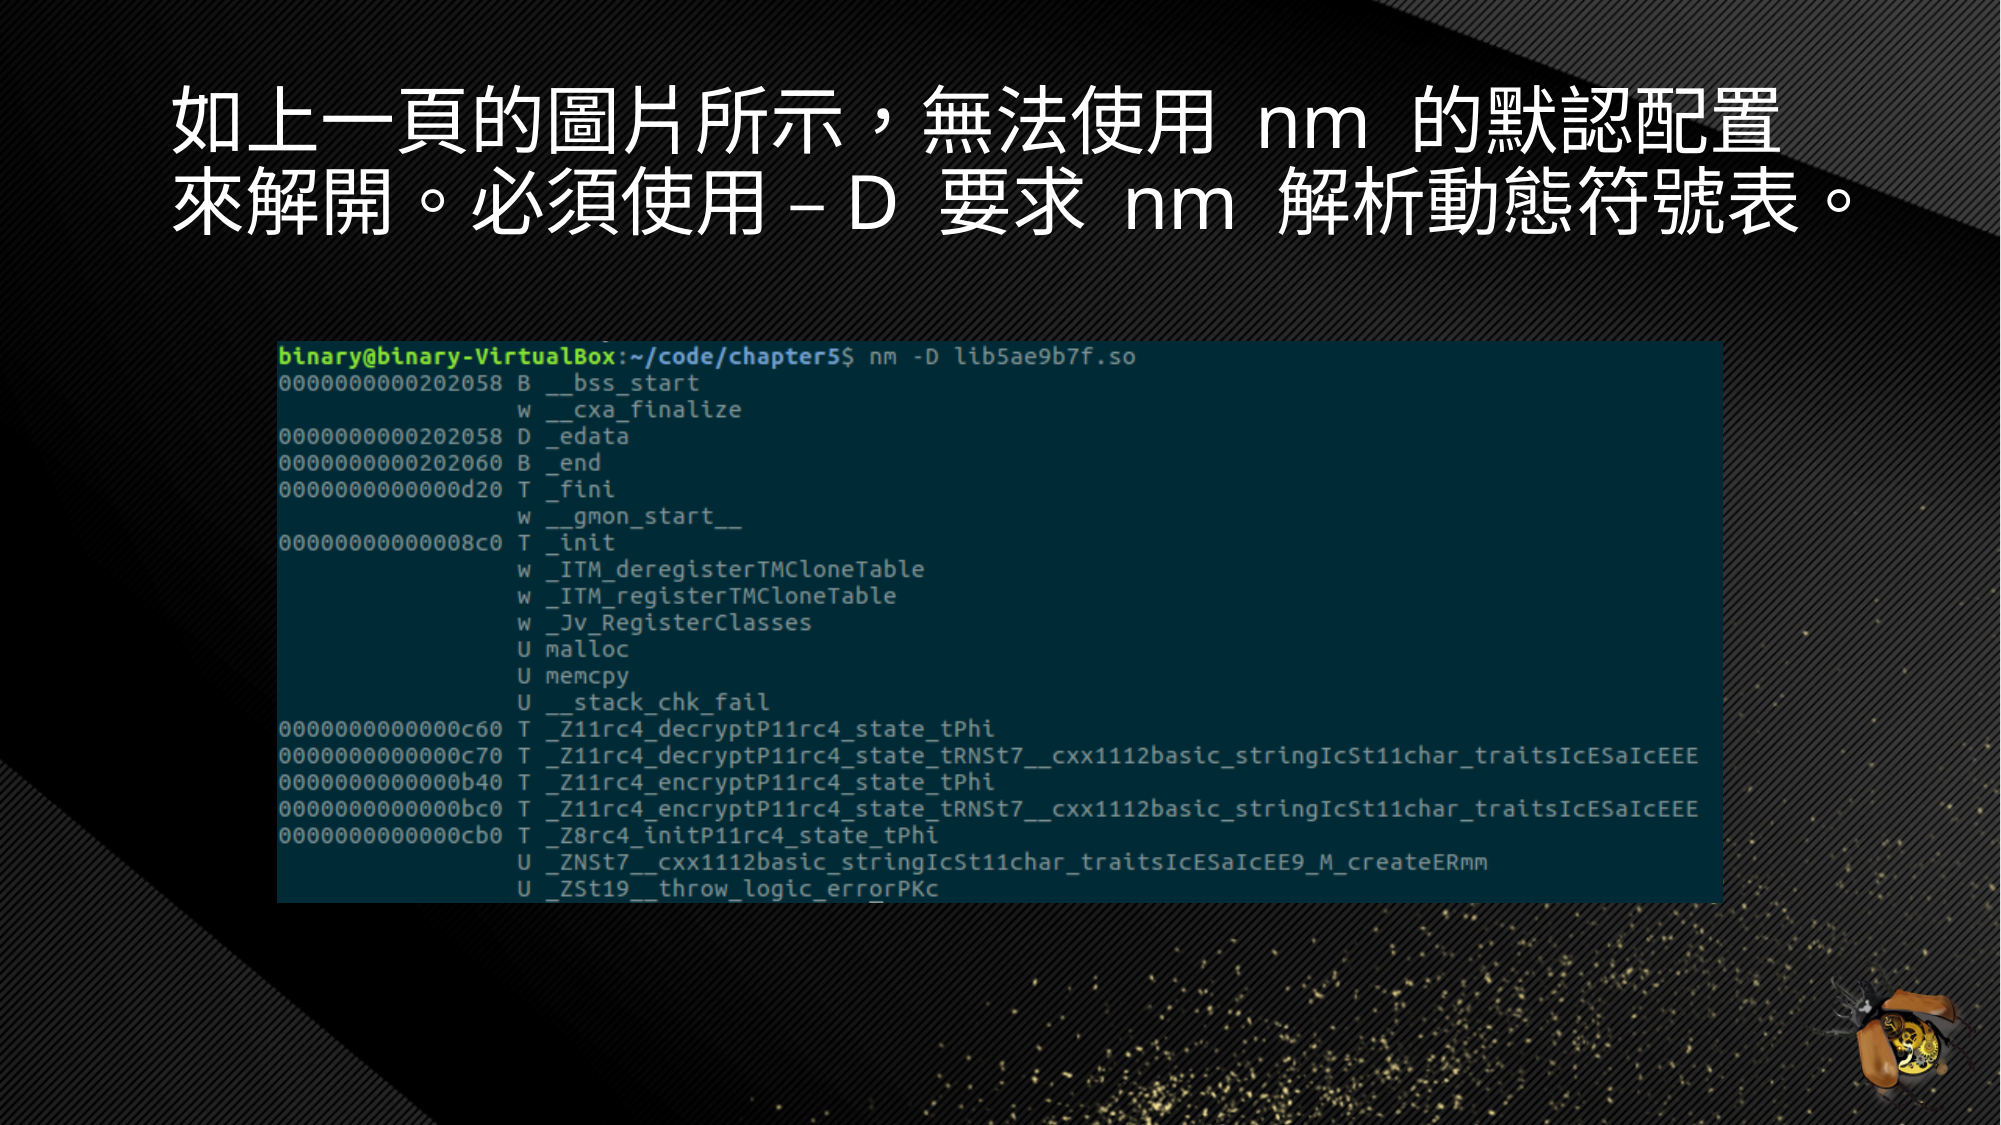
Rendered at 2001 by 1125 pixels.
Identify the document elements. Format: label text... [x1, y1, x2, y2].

title 如上一頁的圖片所示，無法使用 nm 的默認配置來解開。必須使用 –D 要求 nm 解析動態符號表。 [155, 58, 1845, 272]
picture [0, 0, 2001, 1125]
